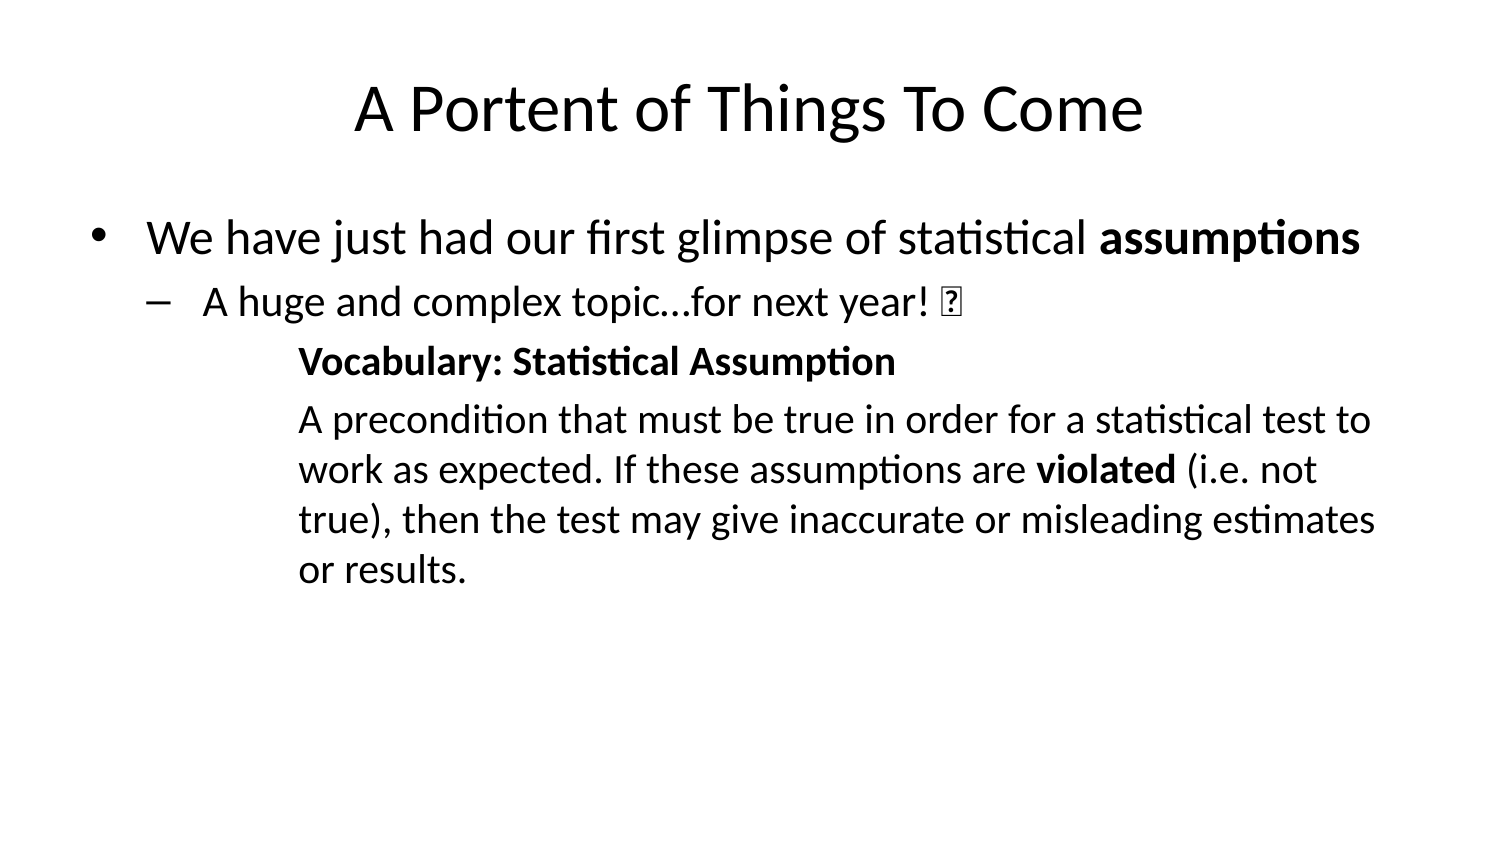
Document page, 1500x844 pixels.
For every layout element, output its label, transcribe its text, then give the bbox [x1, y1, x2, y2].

title A Portent of Things To Come [75, 33, 1425, 175]
list We have just had our first glimpse of statistical assumptions A huge and complex topic…for next year! 🎉 Vocabulary: Statistical Assumption A precondition that must be true in order for a statistical test to work as expected. If these assumptions are violated (i.e. not true), then the test may give inaccurate or misleading estimates or results. [75, 196, 1425, 754]
